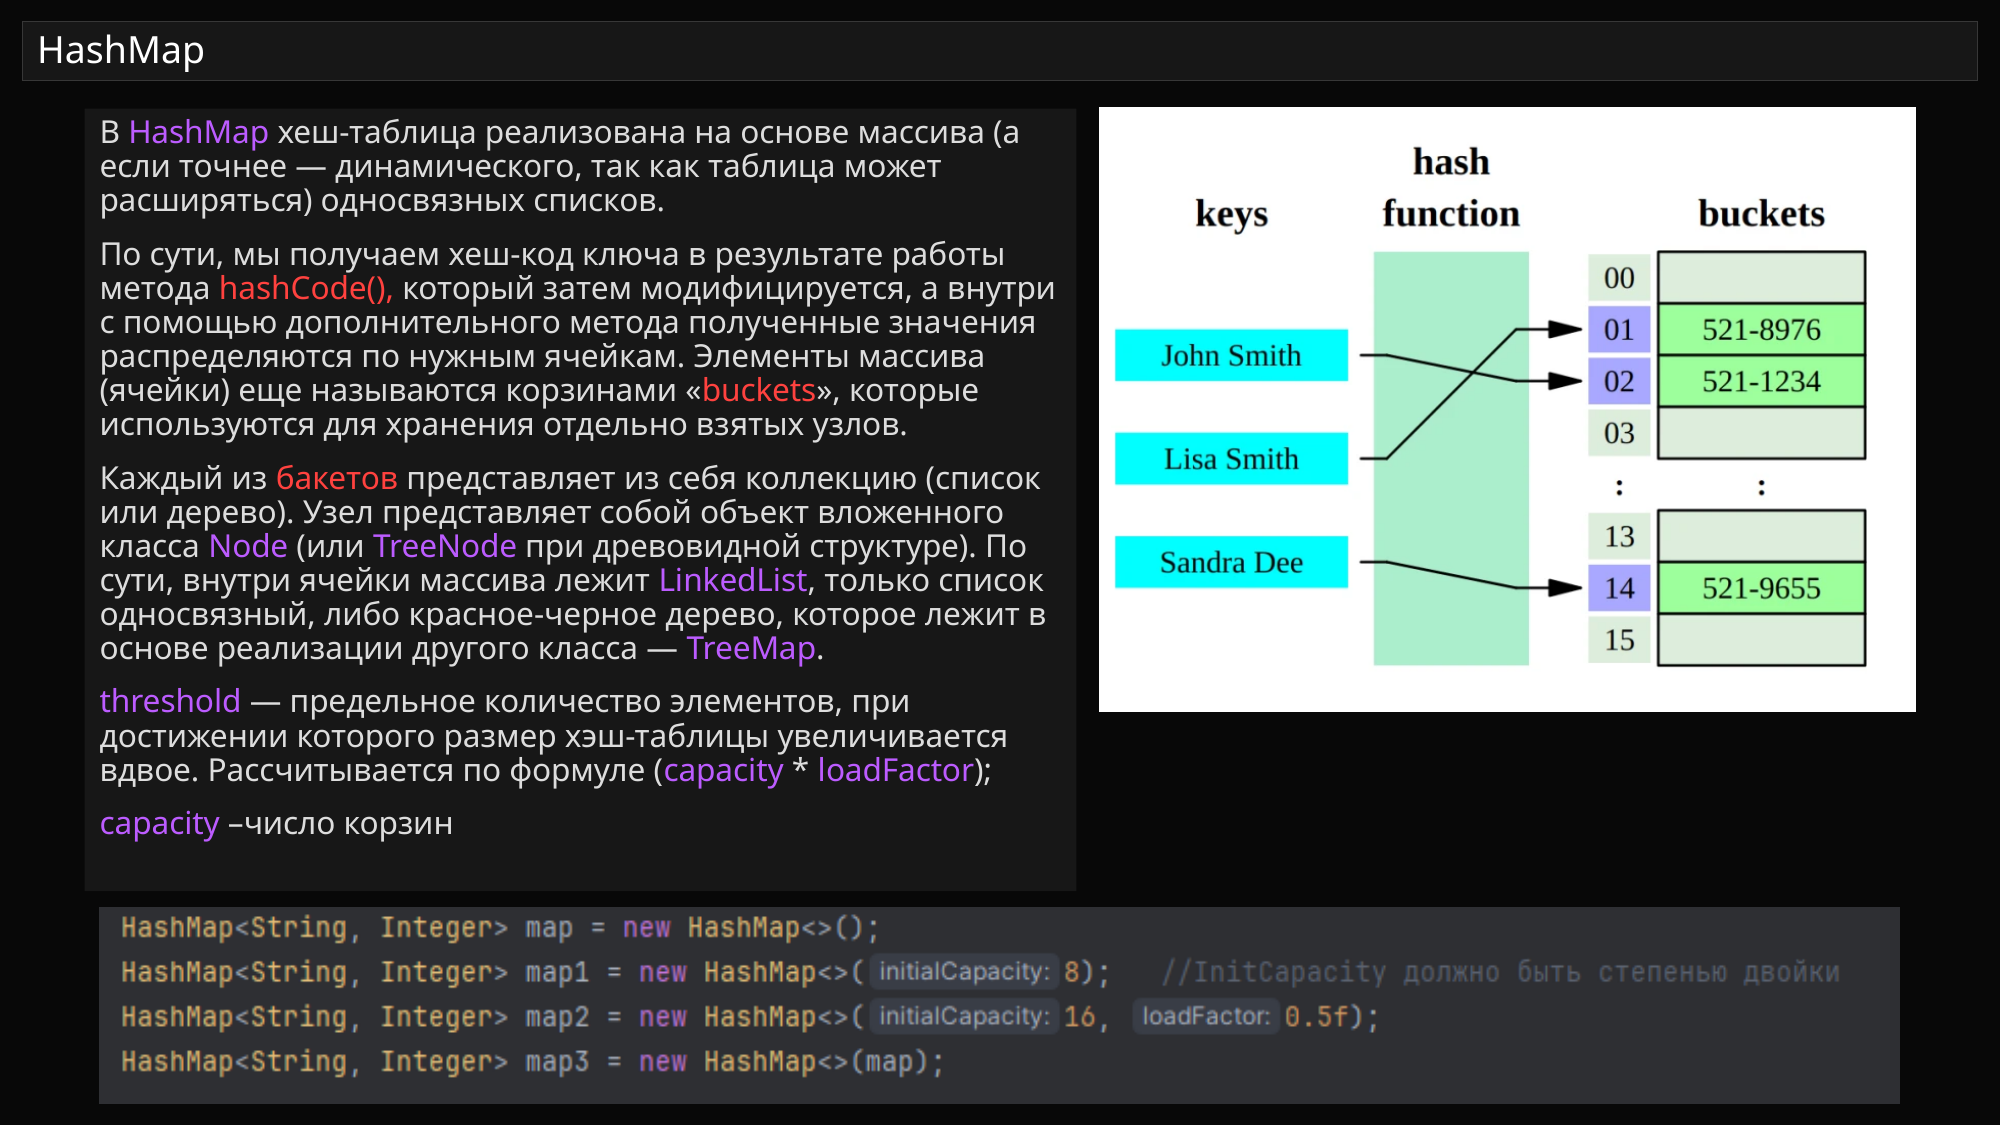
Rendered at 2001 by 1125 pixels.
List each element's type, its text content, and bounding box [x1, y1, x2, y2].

picture [99, 907, 1900, 1104]
text_box В HashMap хеш-таблица реализована на основе массива (а если точнее — динамического, так как таблица может расширяться) односвязных списков. По сути, мы получаем хеш-код ключа в результате работы метода hashCode(), который затем модифицируется, а внутри с помощью дополнительного метода полученные значения распределяются по нужным ячейкам. Элементы массива (ячейки) еще называются корзинами «buckets», которые используются для хранения отдельно взятых узлов. Каждый из бакетов представляет из себя коллекцию (список или дерево). Узел представляет собой объект вложенного класса Node (или TreeNode при древовидной структуре). По сути, внутри ячейки массива лежит LinkedList, только список односвязный, либо красное-черное дерево, которое лежит в основе реализации другого класса — TreeMap. threshold — предельное количество элементов, при достижении которого размер хэш-таблицы увеличивается вдвое. Рассчитывается по формуле (capacity * loadFactor); сapacity –число корзин [84, 108, 1077, 892]
picture [1099, 107, 1916, 712]
title HashMap [22, 21, 1978, 81]
